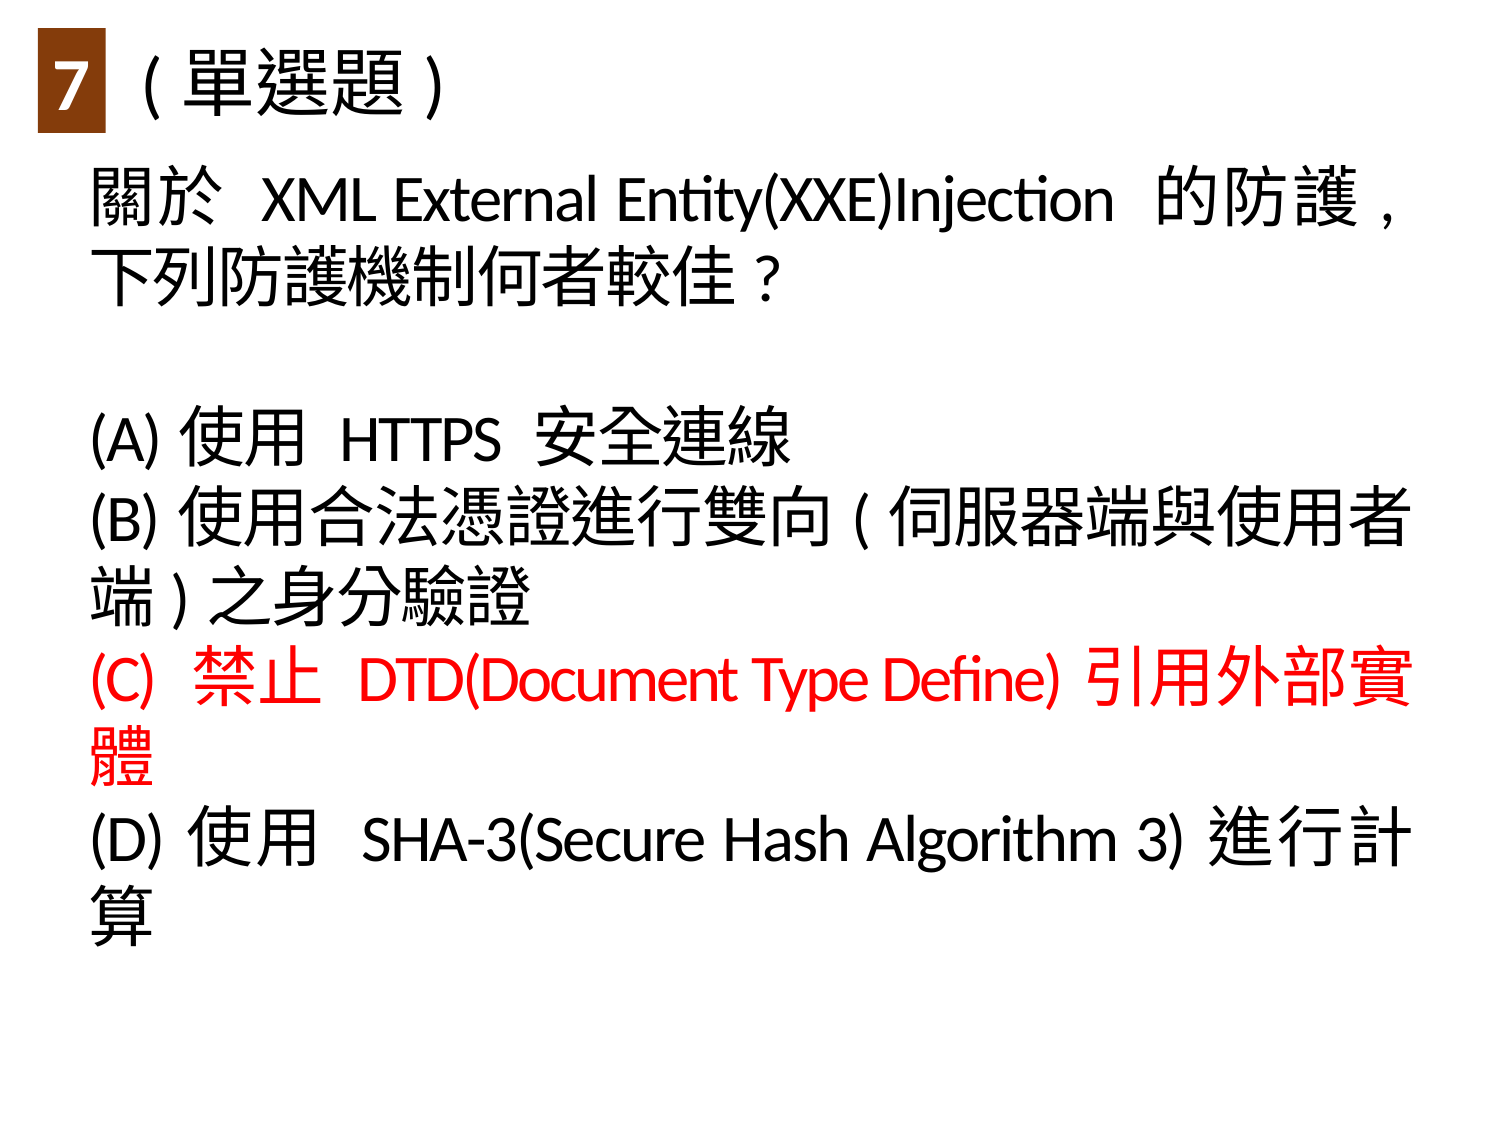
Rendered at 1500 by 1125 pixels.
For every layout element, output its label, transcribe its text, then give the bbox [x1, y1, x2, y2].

text_box (單選題) [125, 28, 461, 133]
text_box 關於 XML External Entity(XXE)Injection 的防護,下列防護機制何者較佳? (A)使用 HTTPS 安全連線 (B)使用合法憑證進行雙向(伺服器端與使用者端)之身分驗證 (C) 禁止 DTD(Document Type Define)引用外部實體 (D)使用 SHA-3(Secure Hash Algorithm 3)進行計算 [73, 147, 1427, 962]
text_box 7 [37, 28, 106, 133]
